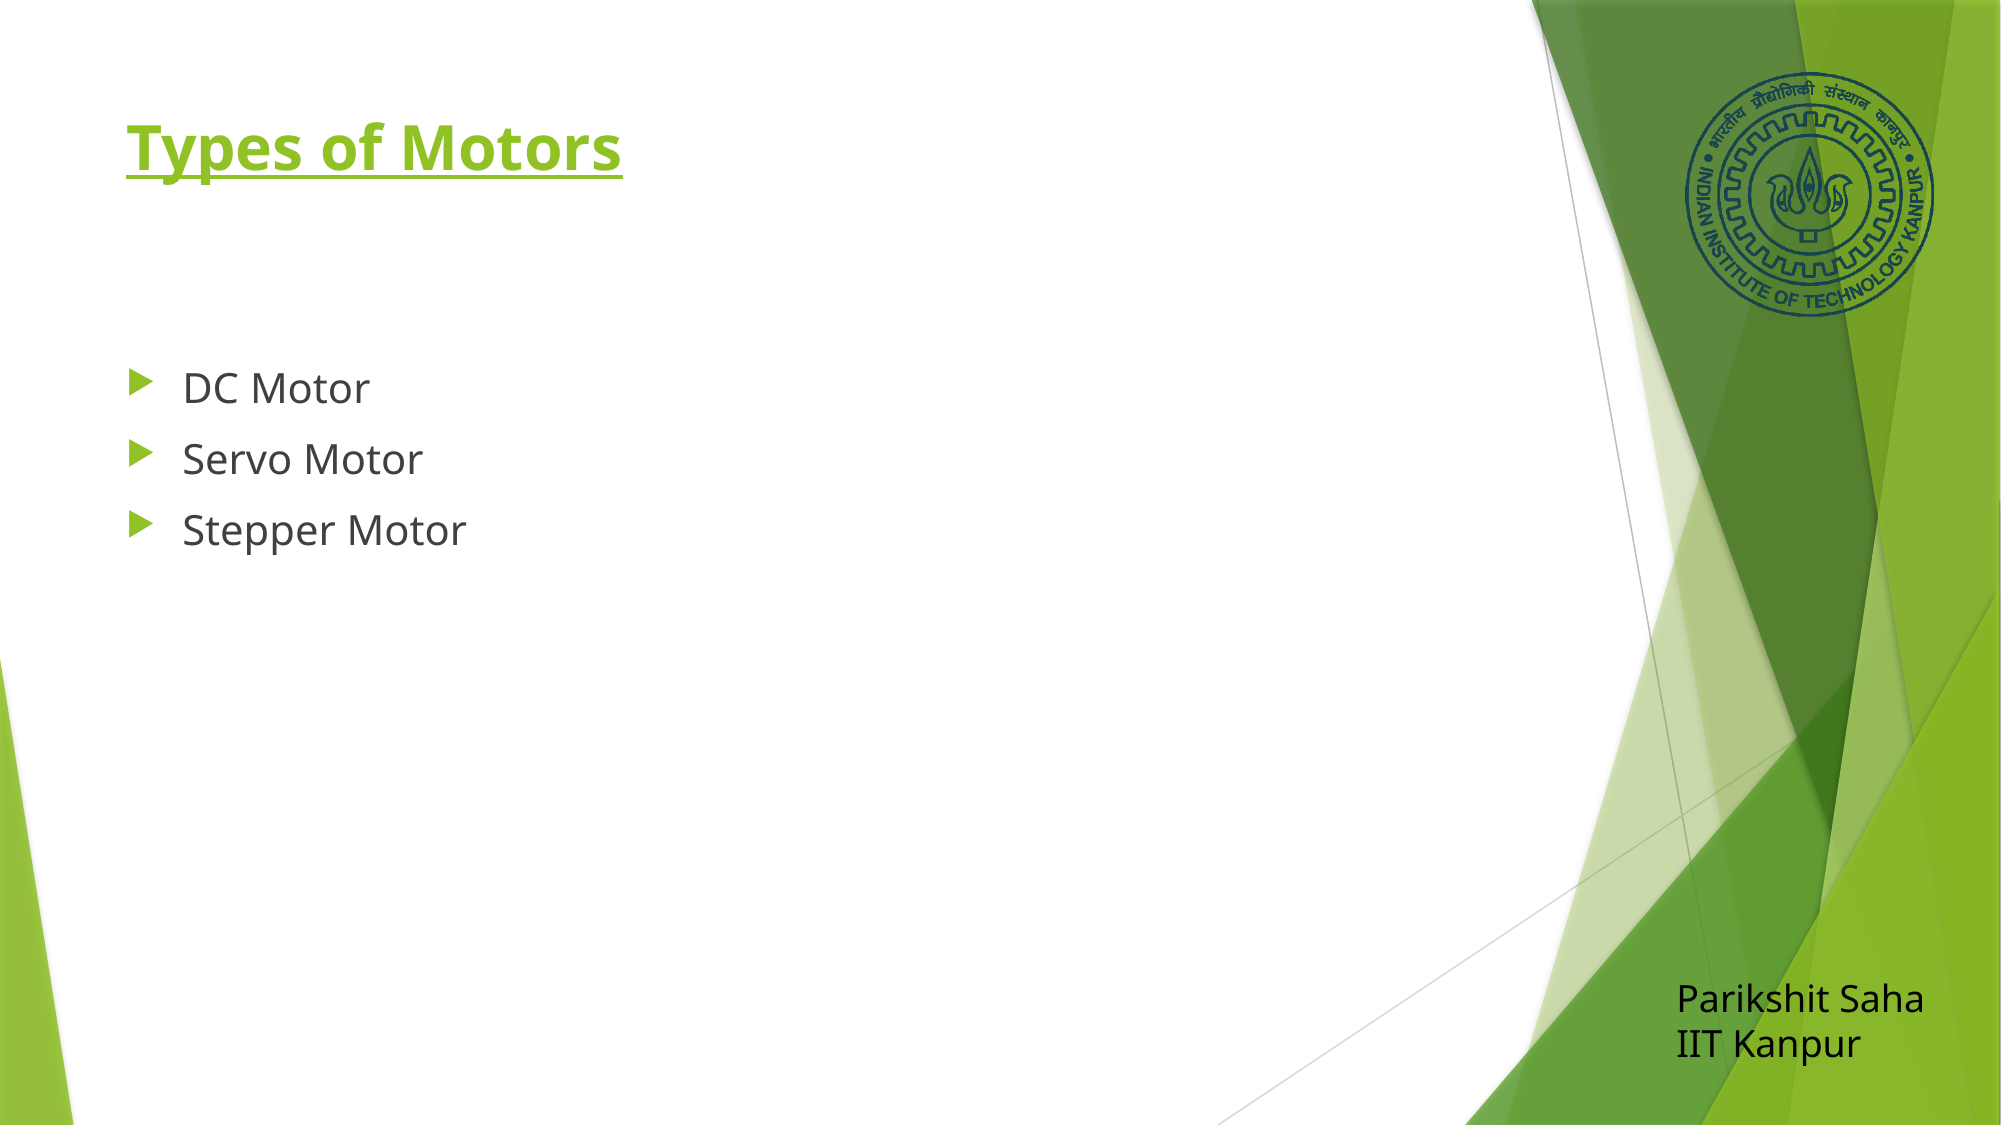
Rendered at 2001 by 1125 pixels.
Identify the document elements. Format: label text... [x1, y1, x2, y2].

picture [1685, 72, 1934, 317]
list DC Motor Servo Motor Stepper Motor [111, 354, 1522, 992]
title Types of Motors [111, 99, 1522, 317]
